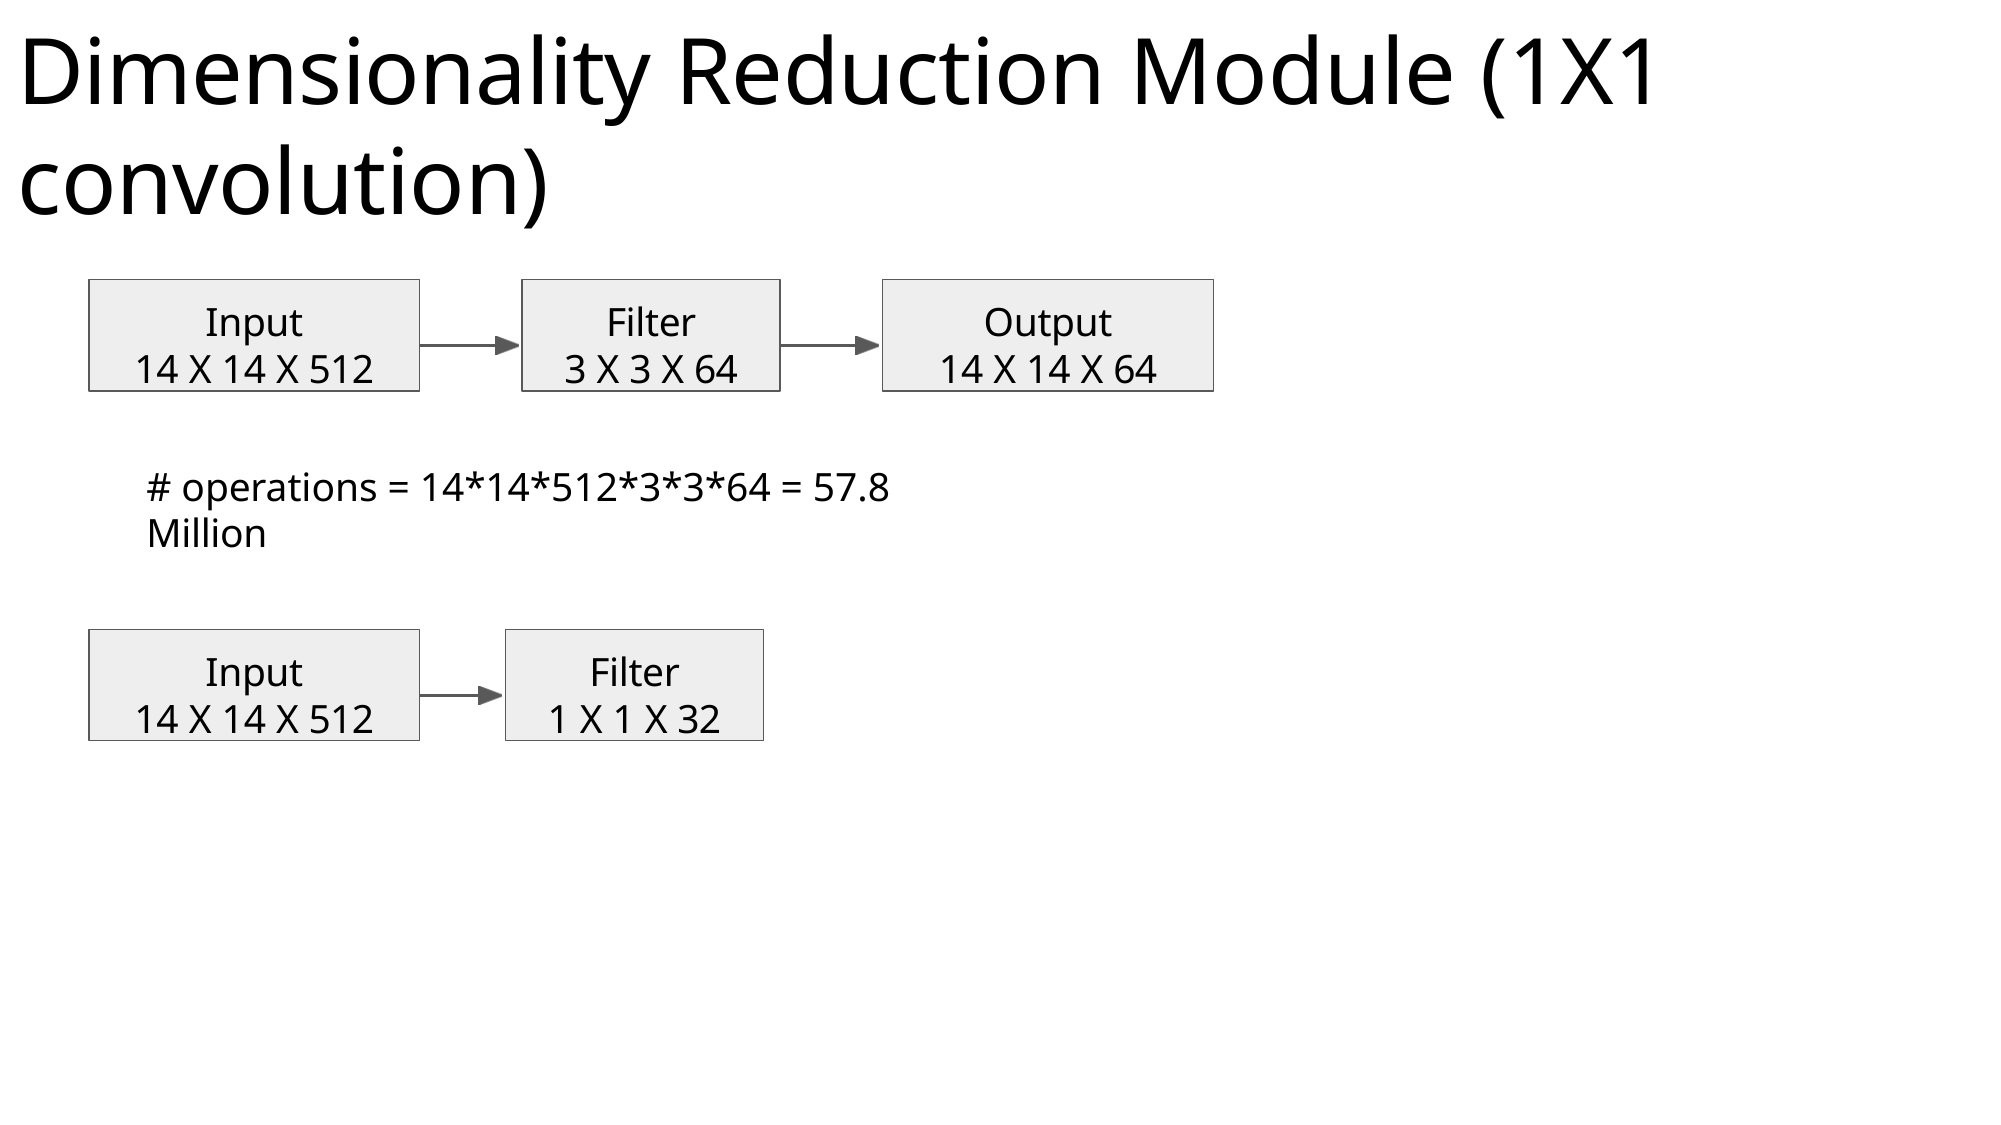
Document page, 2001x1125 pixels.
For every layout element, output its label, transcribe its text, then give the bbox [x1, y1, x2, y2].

text_box Filter 1 X 1 X 32 [505, 629, 764, 741]
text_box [779, 336, 879, 355]
text_box # operations = 14*14*512*3*3*64 = 57.8 Million [143, 459, 962, 556]
text_box Output 14 X 14 X 64 [882, 279, 1214, 391]
text_box Filter 3 X 3 X 64 [522, 279, 781, 391]
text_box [419, 686, 502, 705]
text_box Input 14 X 14 X 512 [88, 629, 420, 741]
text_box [419, 336, 519, 355]
title Dimensionality Reduction Module (1X1 convolution) [14, 10, 1981, 233]
text_box Input 14 X 14 X 512 [88, 279, 420, 391]
